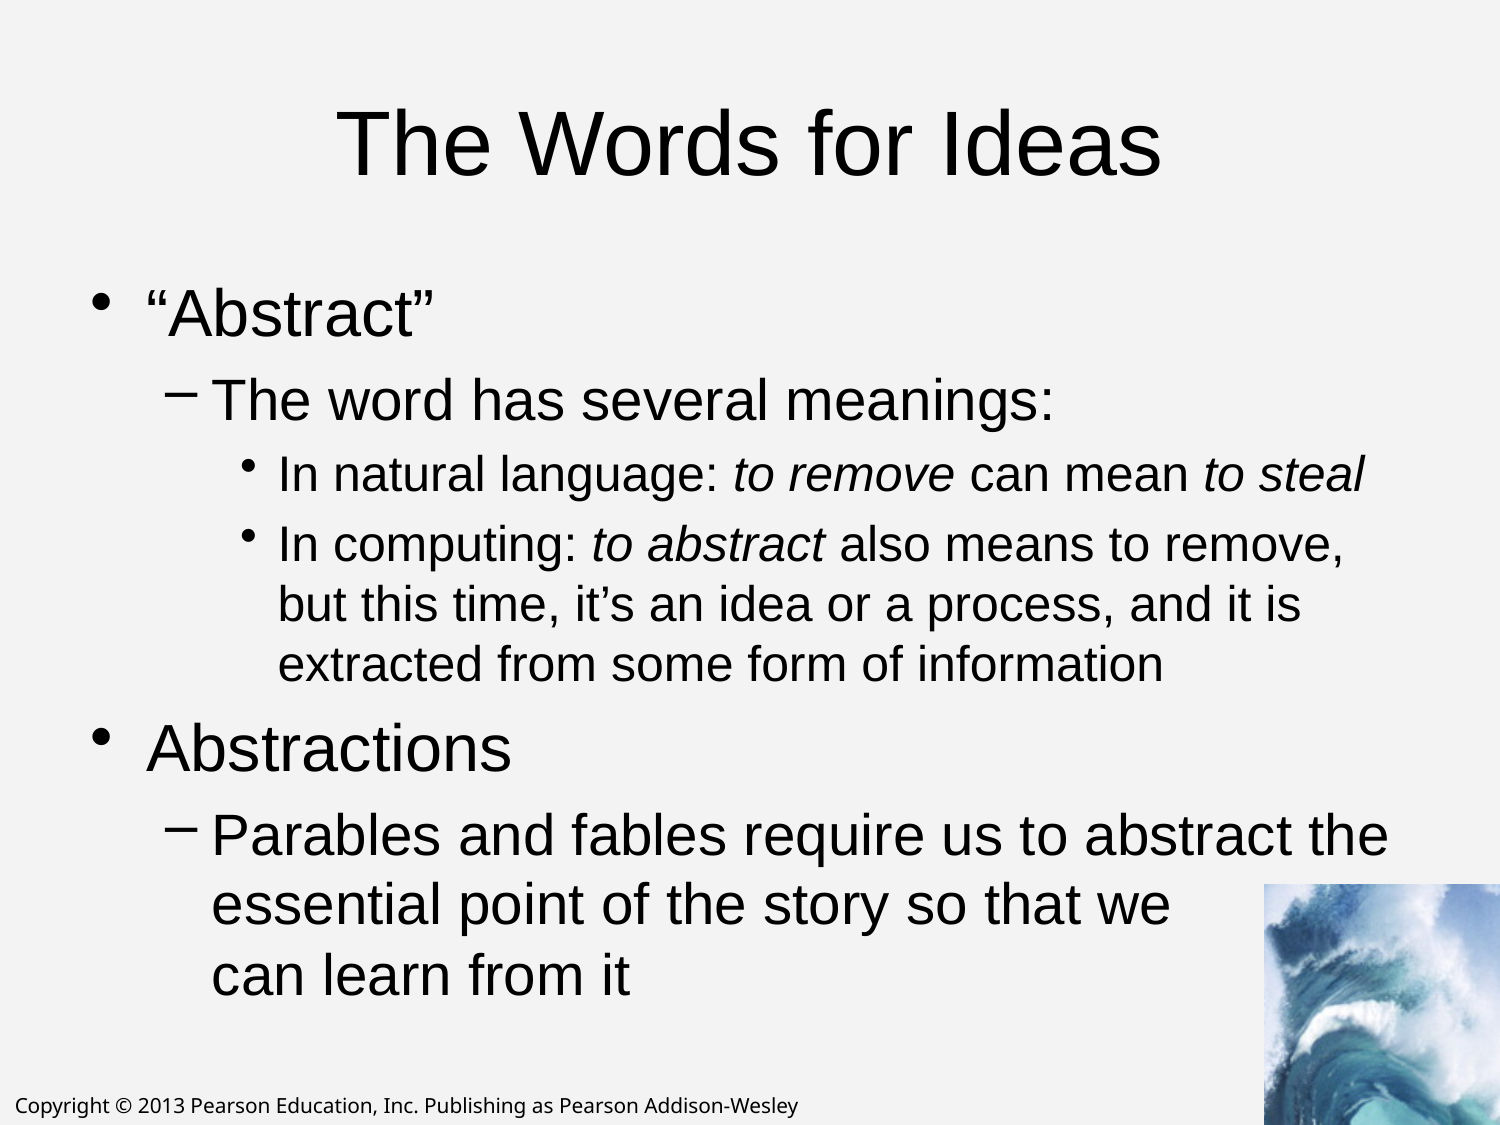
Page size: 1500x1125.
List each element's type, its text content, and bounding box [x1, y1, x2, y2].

list “Abstract” The word has several meanings: In natural language: to remove can mean to steal In computing: to abstract also means to remove, but this time, it’s an idea or a process, and it is extracted from some form of information Abstractions Parables and fables require us to abstract the essential point of the story so that we can learn from it [74, 262, 1426, 1006]
title The Words for Ideas [74, 44, 1426, 233]
picture [1264, 884, 1500, 1125]
